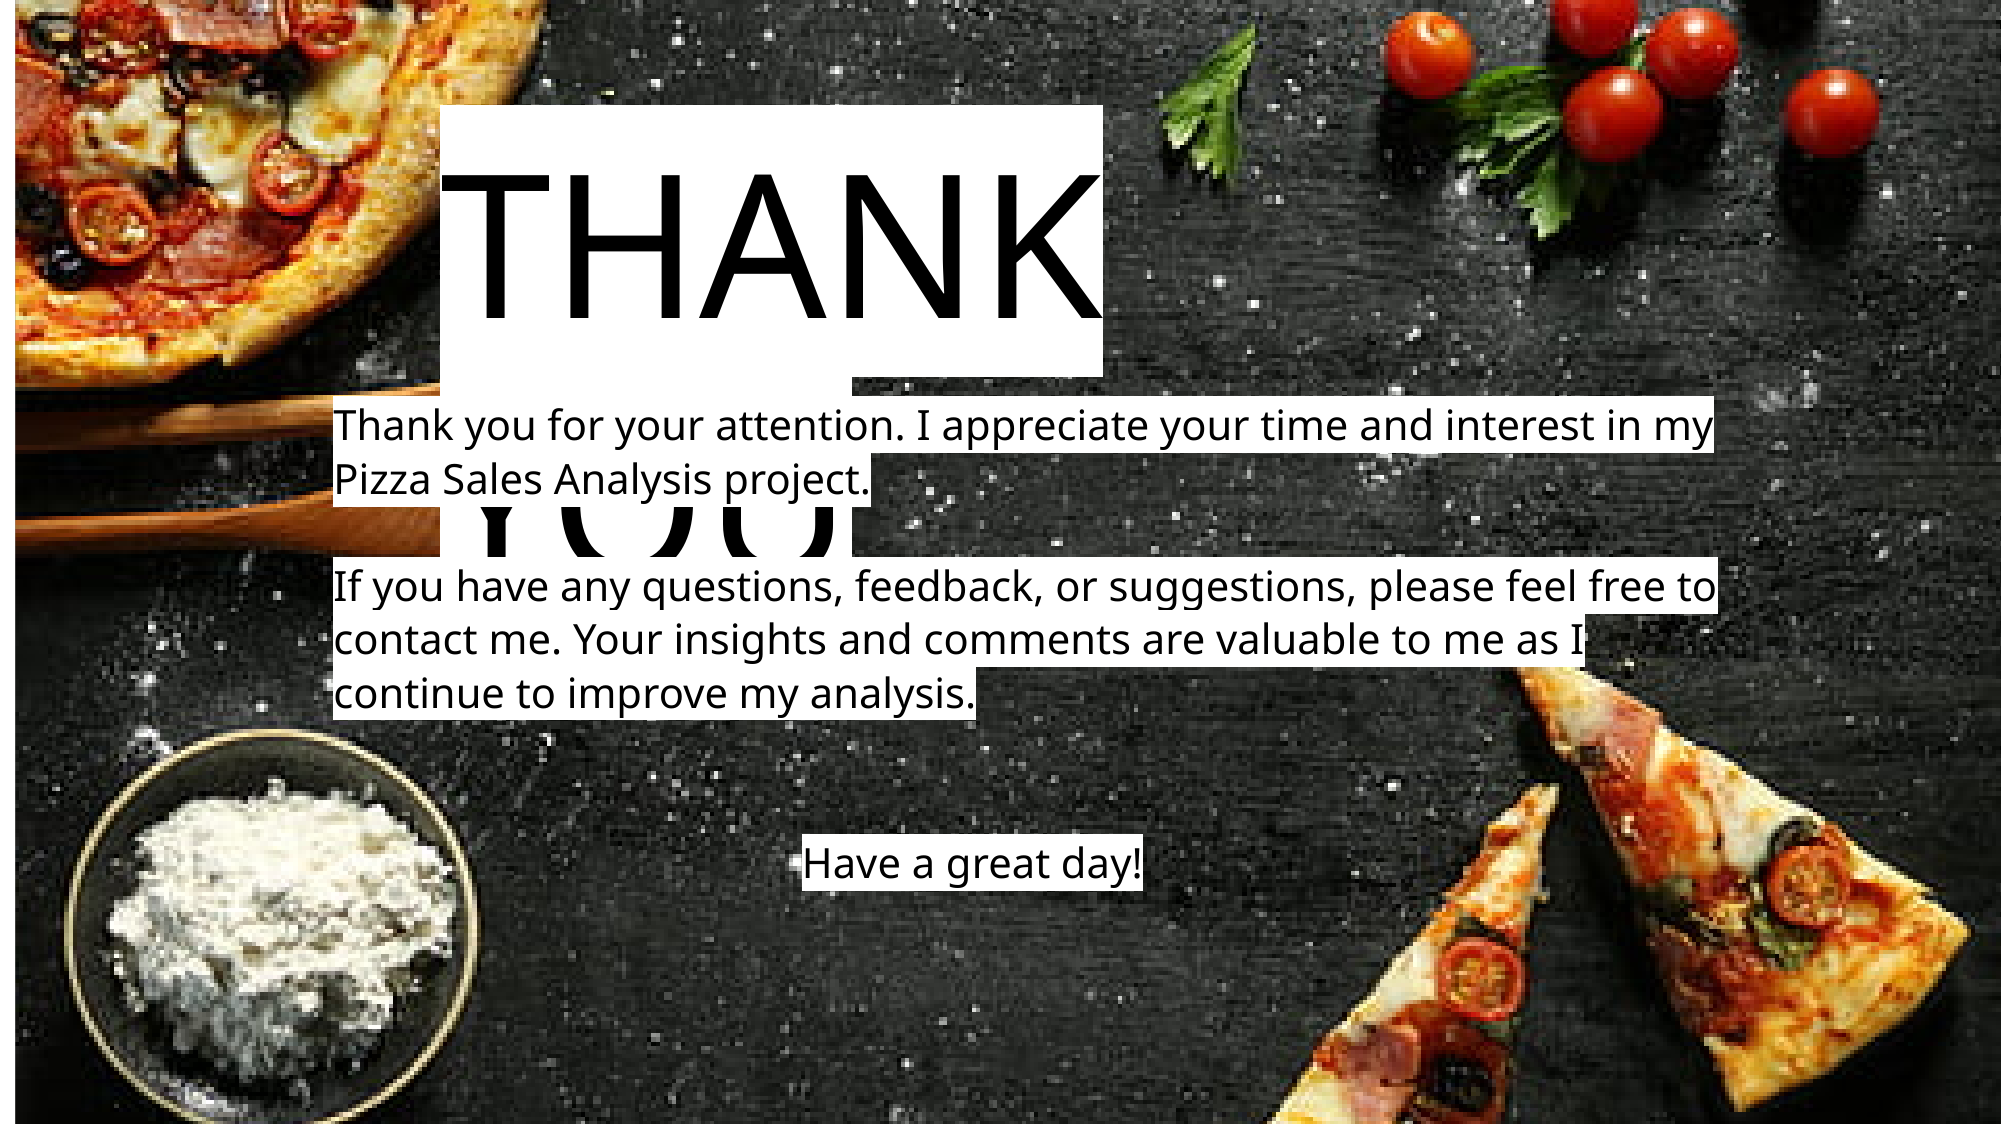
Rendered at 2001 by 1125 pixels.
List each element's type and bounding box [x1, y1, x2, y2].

list [15, 0, 2000, 1124]
